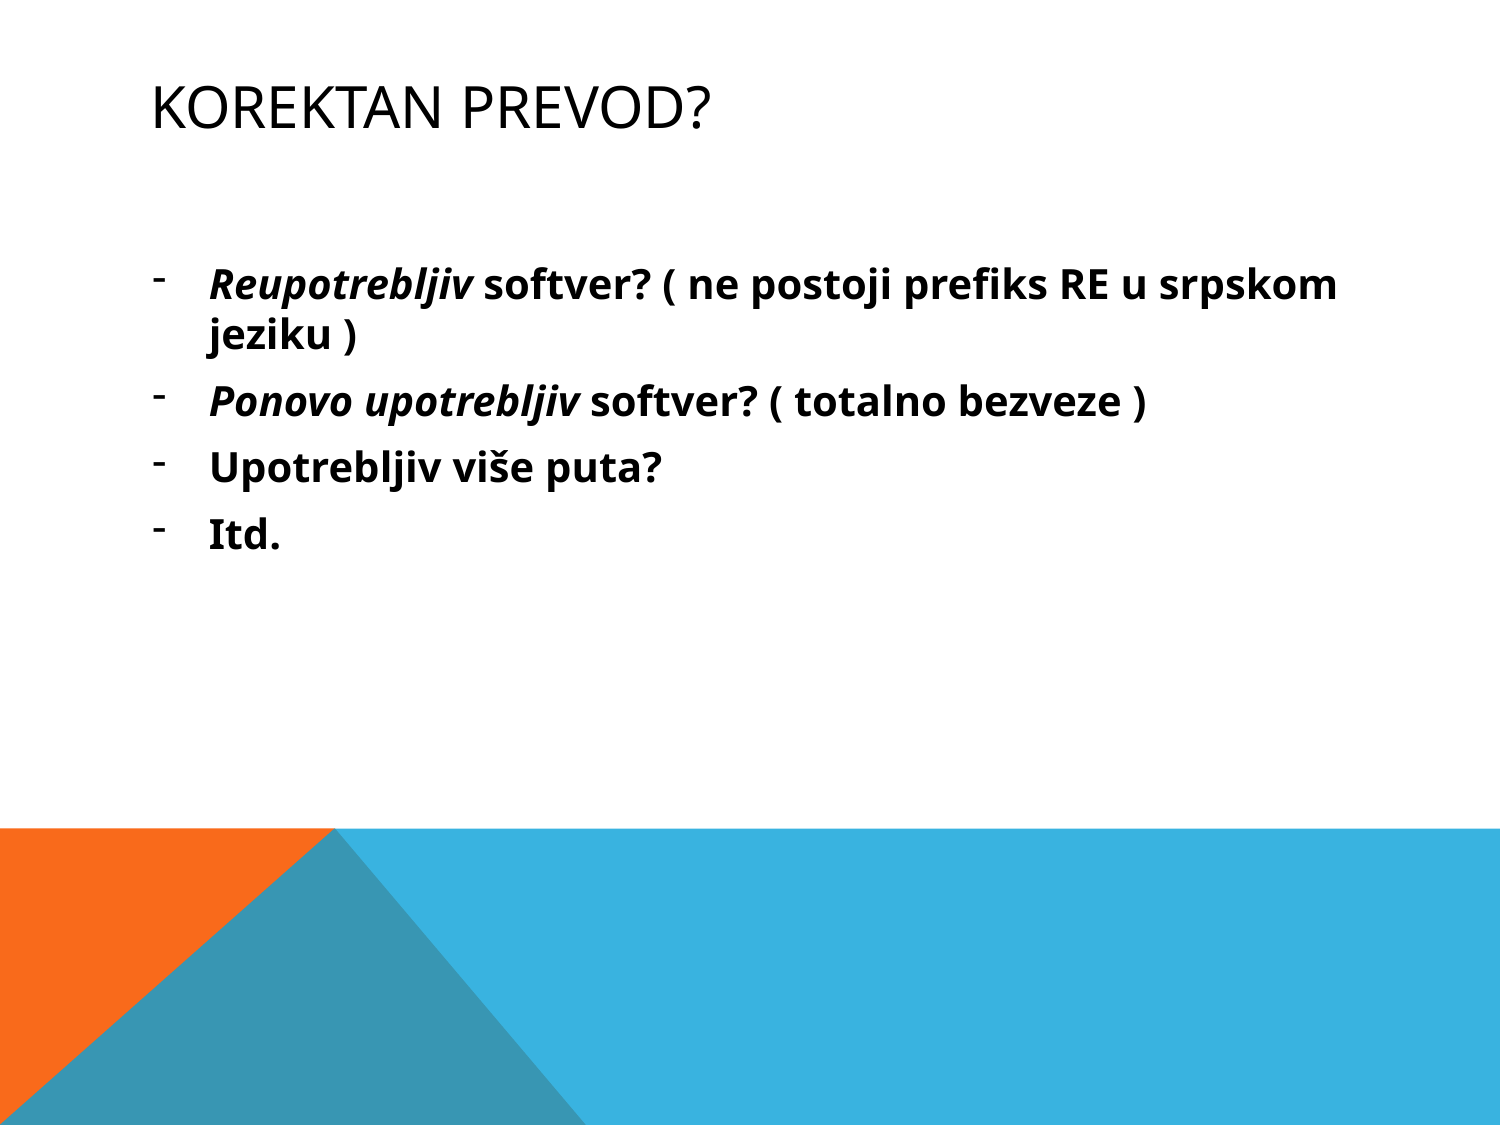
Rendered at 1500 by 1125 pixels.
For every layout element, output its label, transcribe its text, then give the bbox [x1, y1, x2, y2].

title Korektan prevod? [135, 60, 1369, 150]
list Reupotrebljiv softver? ( ne postoji prefiks RE u srpskom jeziku ) Ponovo upotrebljiv softver? ( totalno bezveze ) Upotrebljiv više puta? Itd. [137, 249, 1372, 763]
